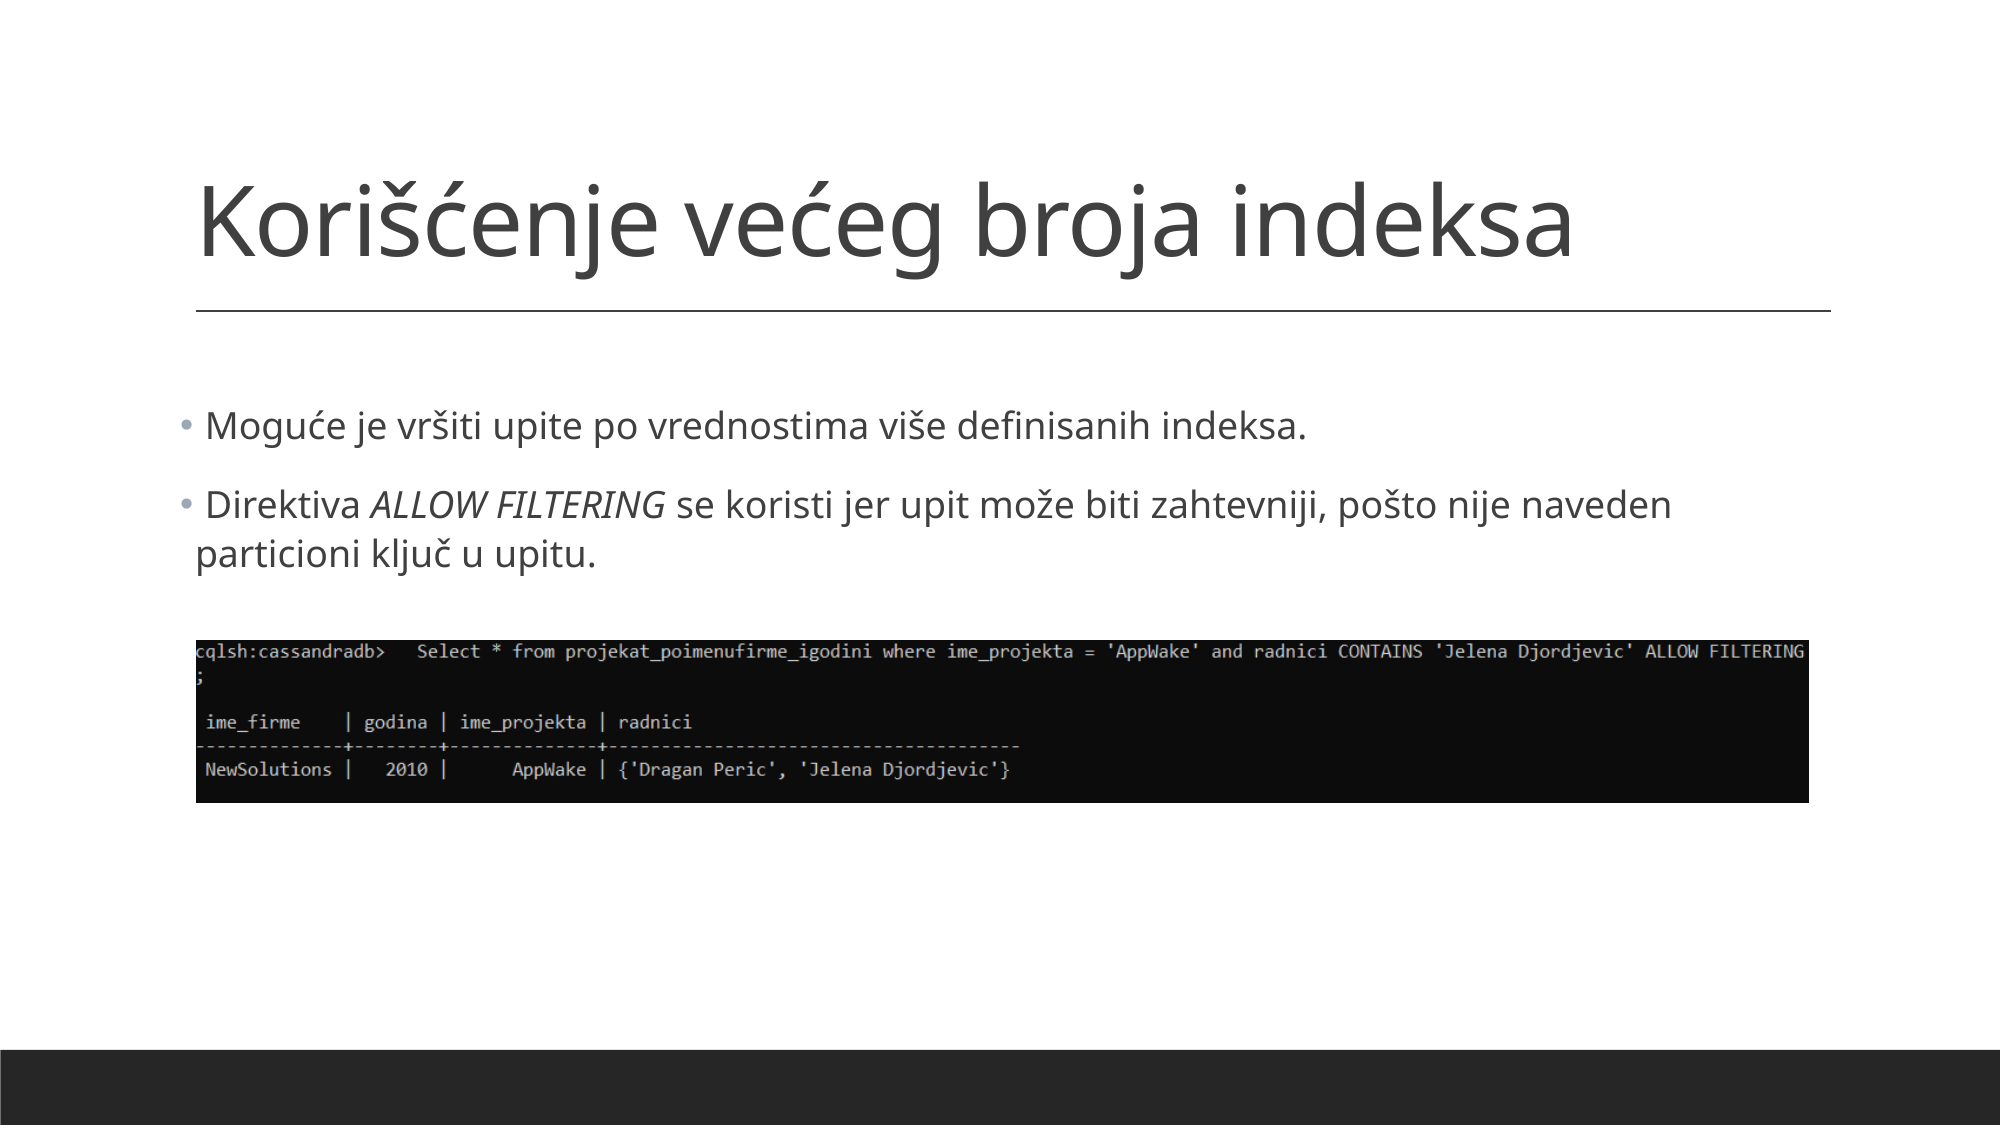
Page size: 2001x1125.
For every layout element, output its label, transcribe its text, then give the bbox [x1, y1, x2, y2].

list Moguće je vršiti upite po vrednostima više definisanih indeksa. Direktiva ALLOW FILTERING se koristi jer upit može biti zahtevniji, pošto nije naveden particioni ključ u upitu. [180, 389, 1830, 963]
title Korišćenje većeg broja indeksa [180, 47, 1830, 285]
picture [195, 639, 1809, 803]
